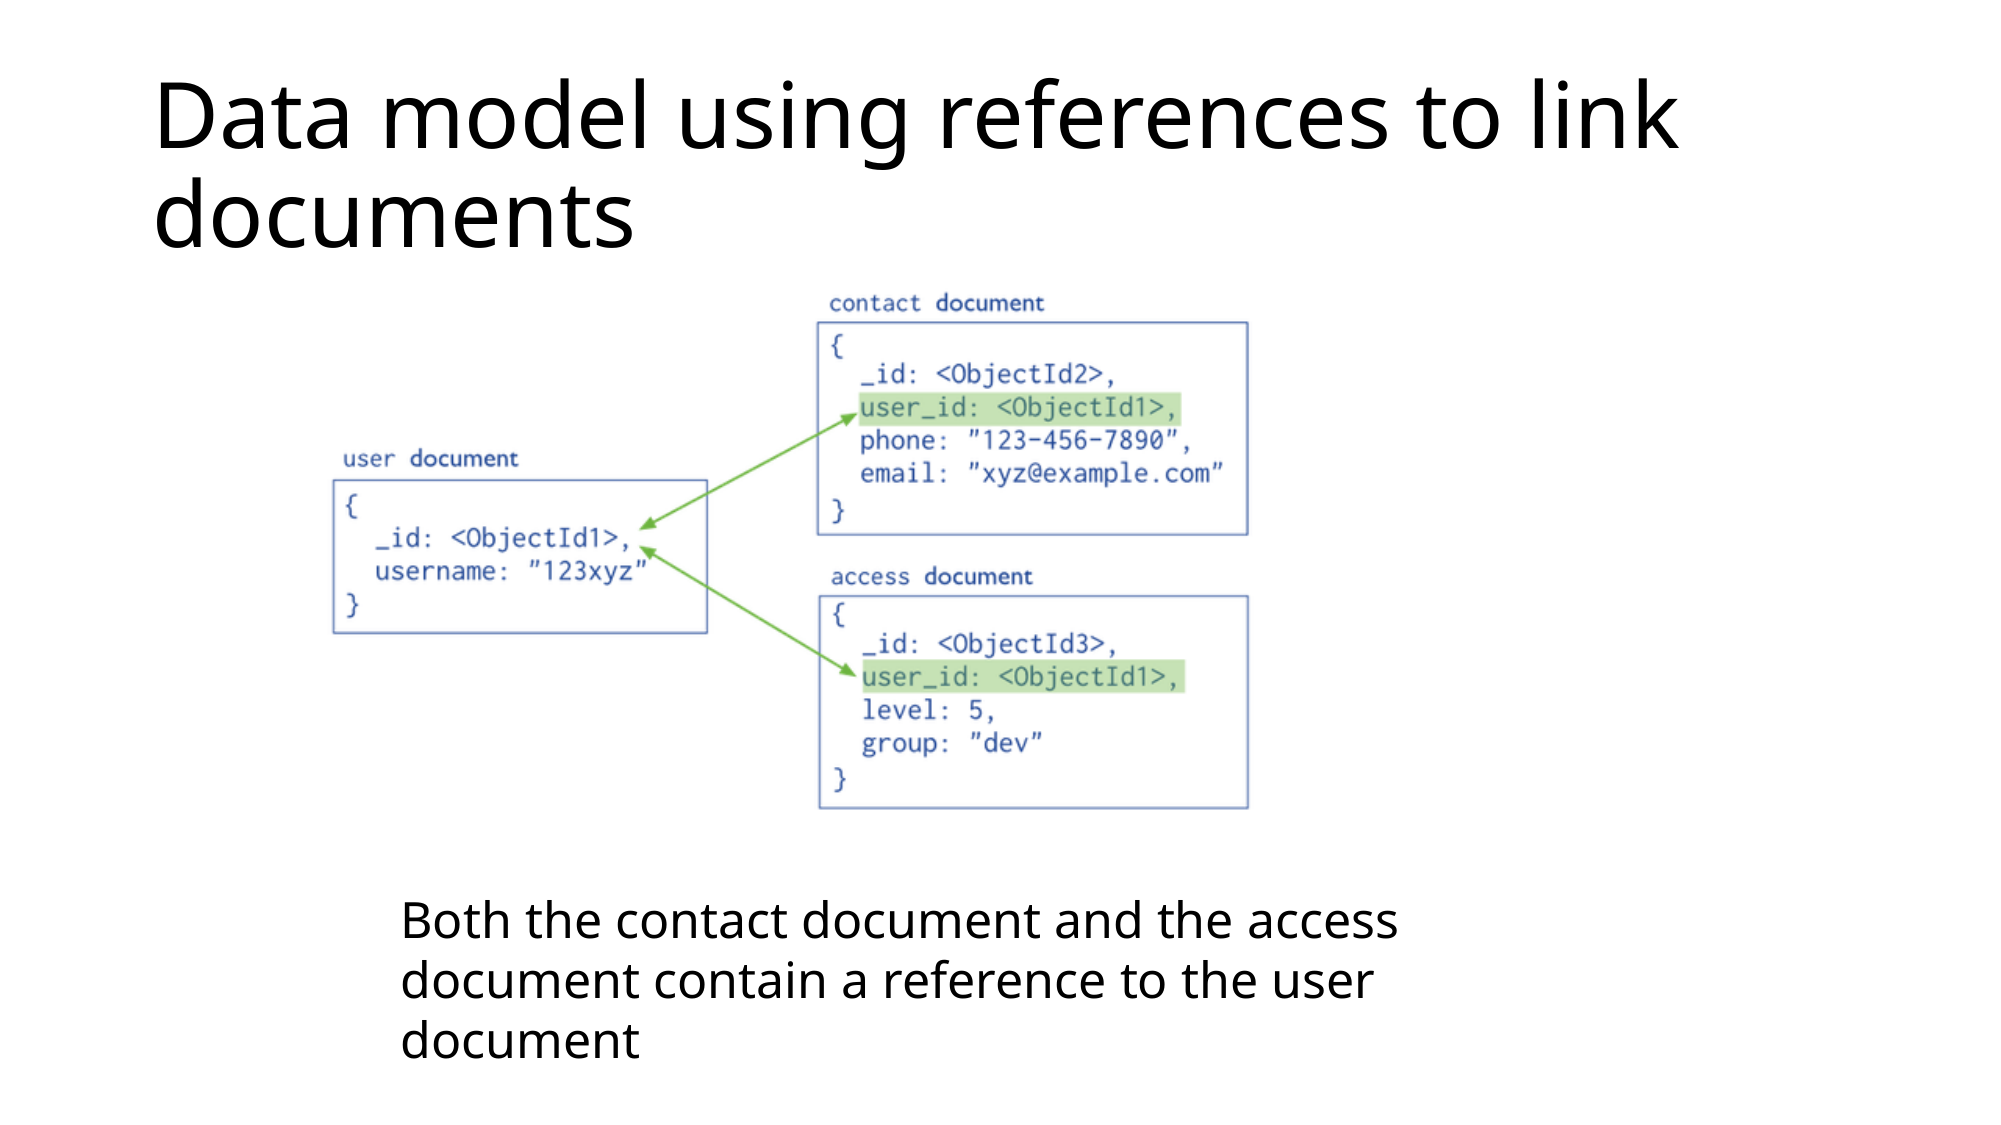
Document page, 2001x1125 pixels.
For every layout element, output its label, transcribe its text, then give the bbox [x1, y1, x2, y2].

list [291, 267, 1271, 827]
text_box Both the contact document and the access document contain a reference to the user document [385, 881, 1532, 1077]
title Data model using references to link documents [137, 59, 1863, 278]
